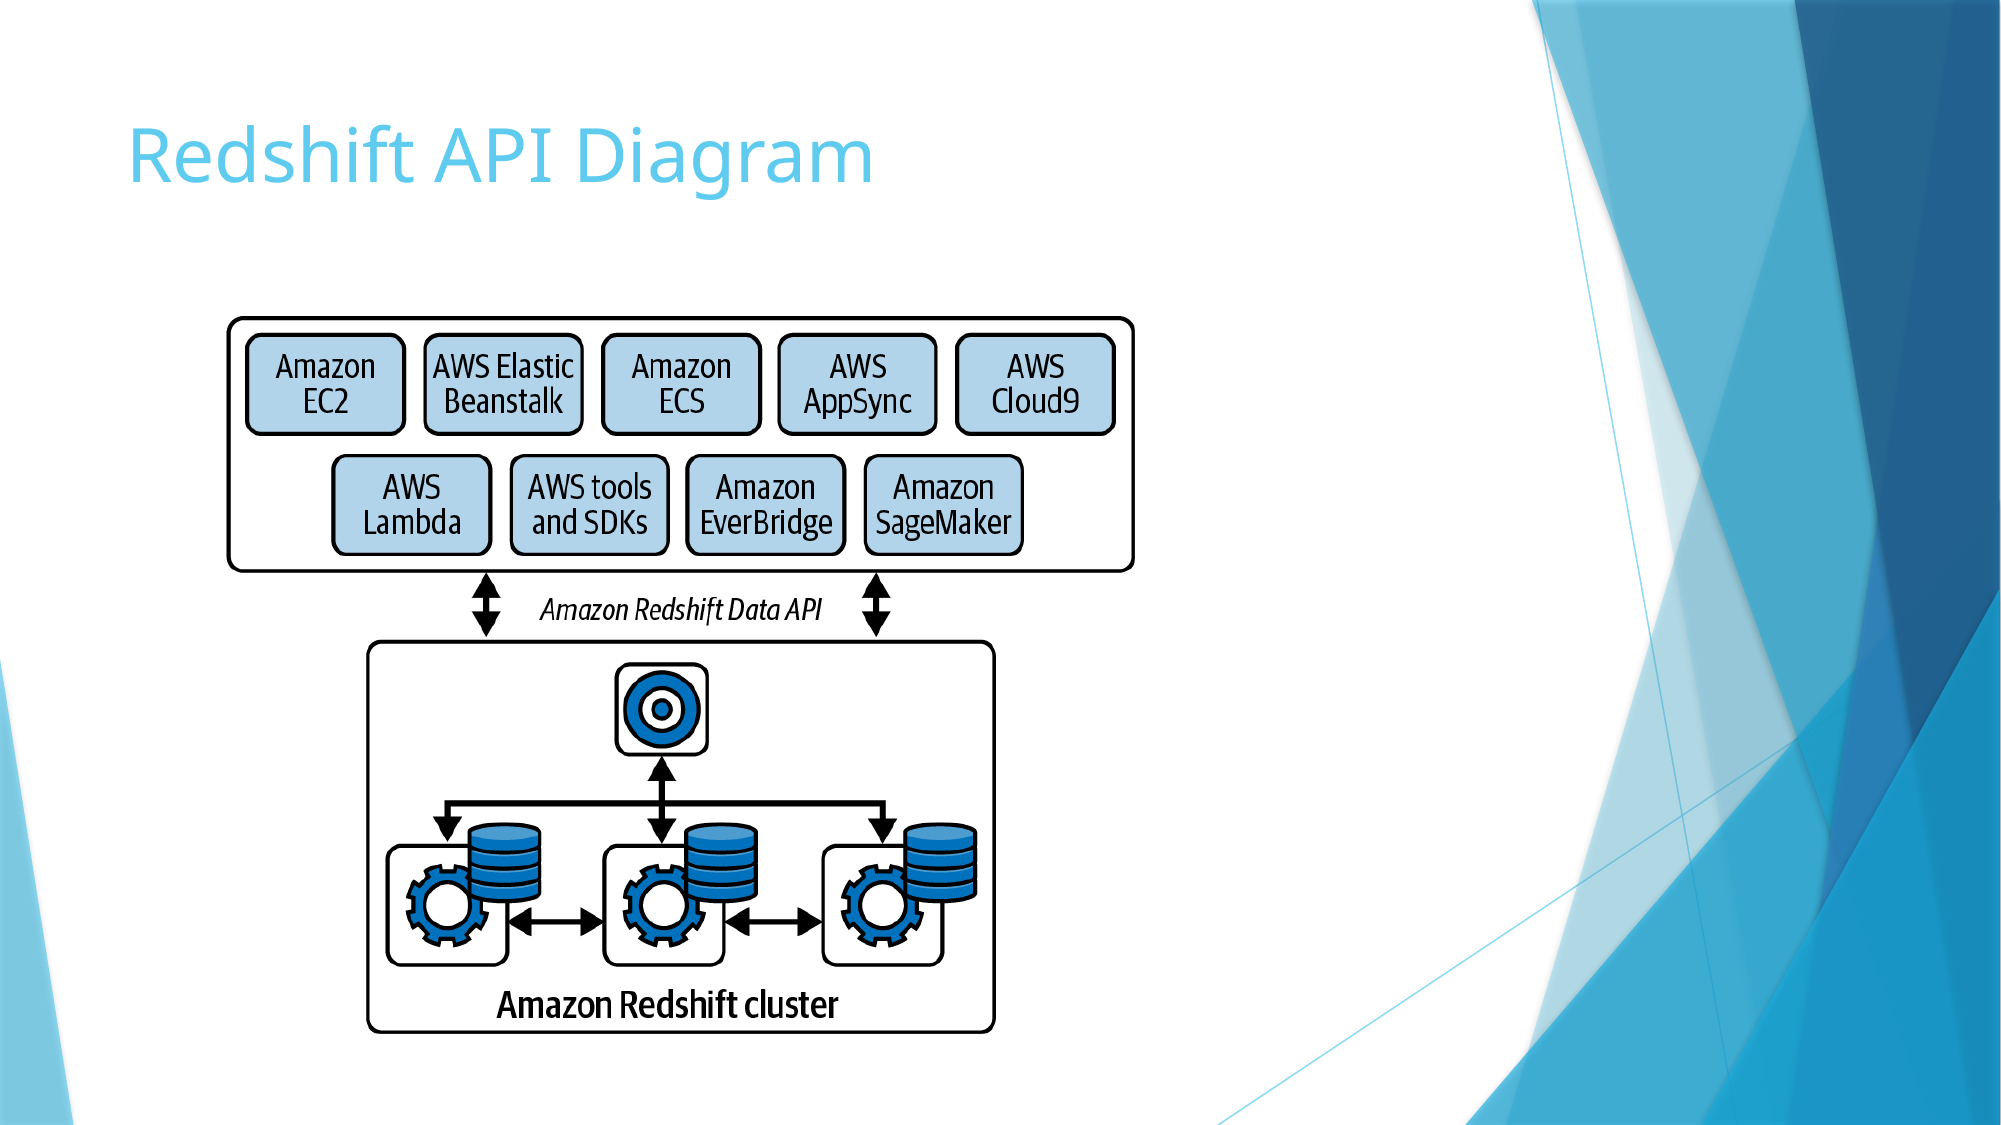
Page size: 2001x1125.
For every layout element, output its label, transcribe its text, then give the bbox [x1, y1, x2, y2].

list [226, 316, 1135, 1035]
title Redshift API Diagram [111, 99, 1522, 317]
